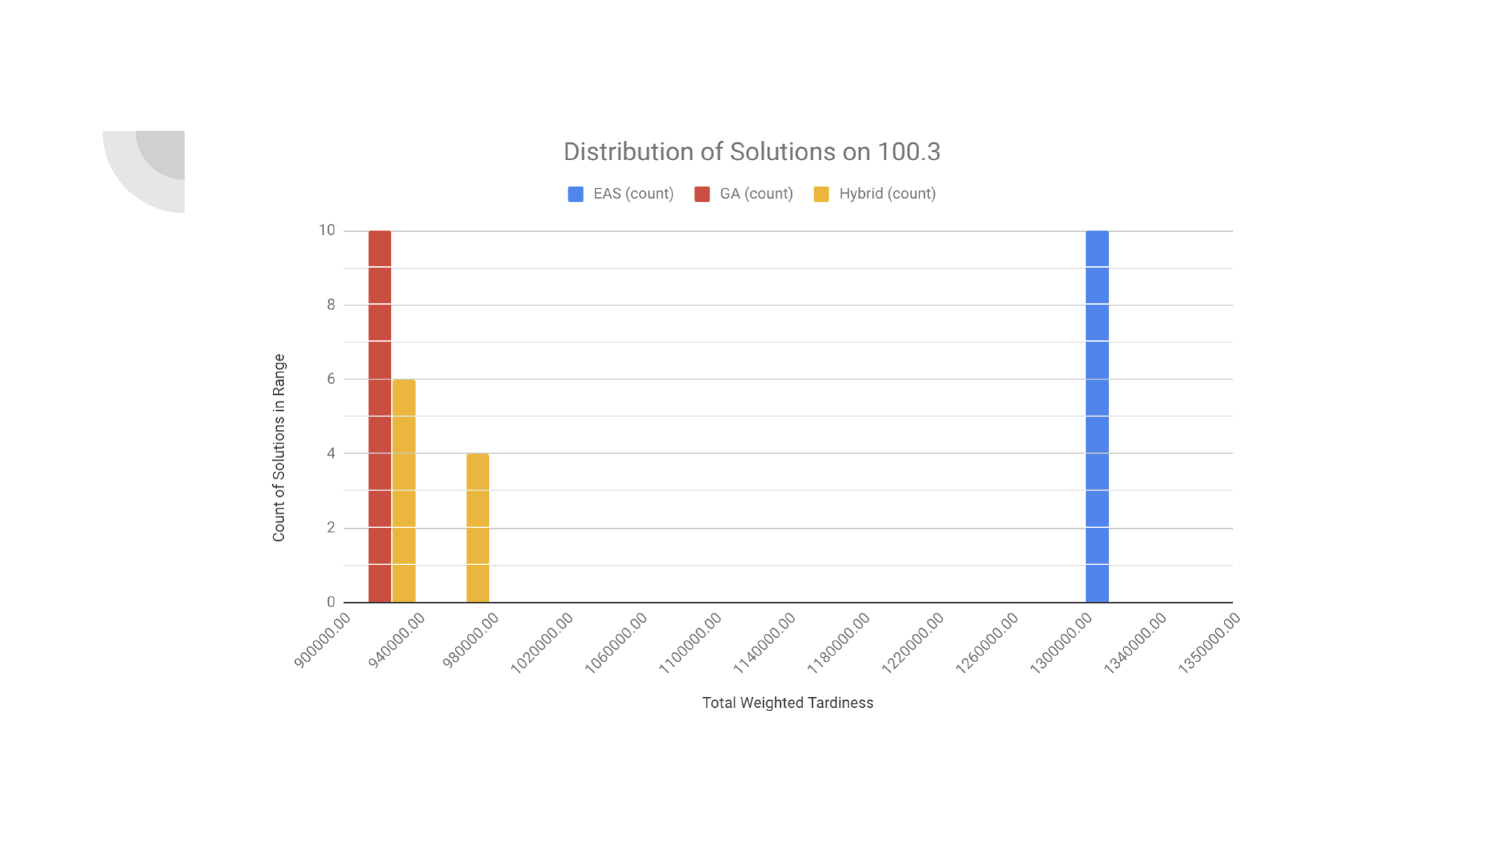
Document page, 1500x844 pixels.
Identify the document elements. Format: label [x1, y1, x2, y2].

picture [242, 109, 1258, 735]
